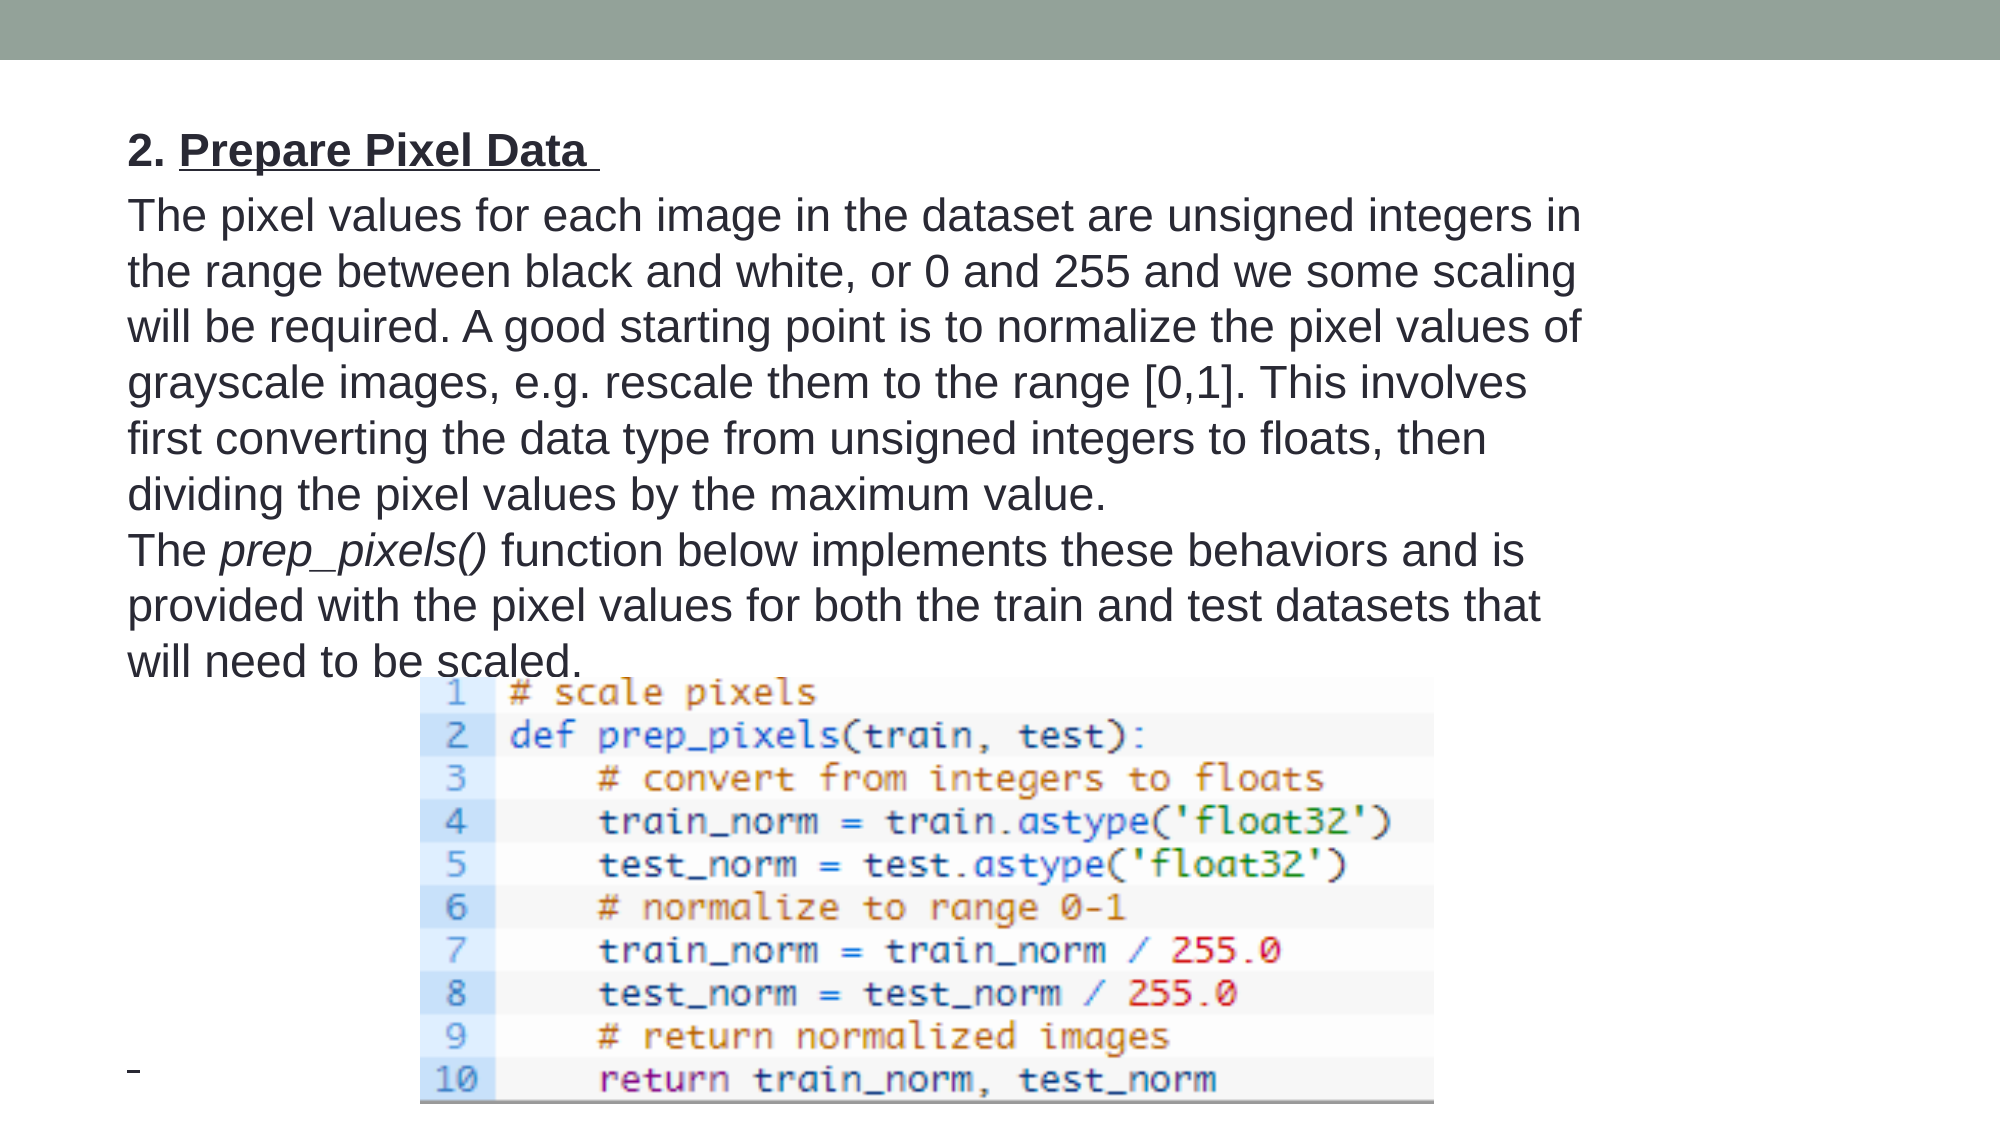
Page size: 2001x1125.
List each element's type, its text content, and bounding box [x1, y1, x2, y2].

list 2. Prepare Pixel Data The pixel values for each image in the dataset are unsigned integers in the range between black and white, or 0 and 255 and we some scaling will be required. A good starting point is to normalize the pixel values of grayscale images, e.g. rescale them to the range [0,1]. This involves first converting the data type from unsigned integers to floats, then dividing the pixel values by the maximum value. The prep_pixels() function below implements these behaviors and is provided with the pixel values for both the train and test datasets that will need to be scaled. [112, 112, 1628, 1095]
picture [420, 677, 1434, 1105]
